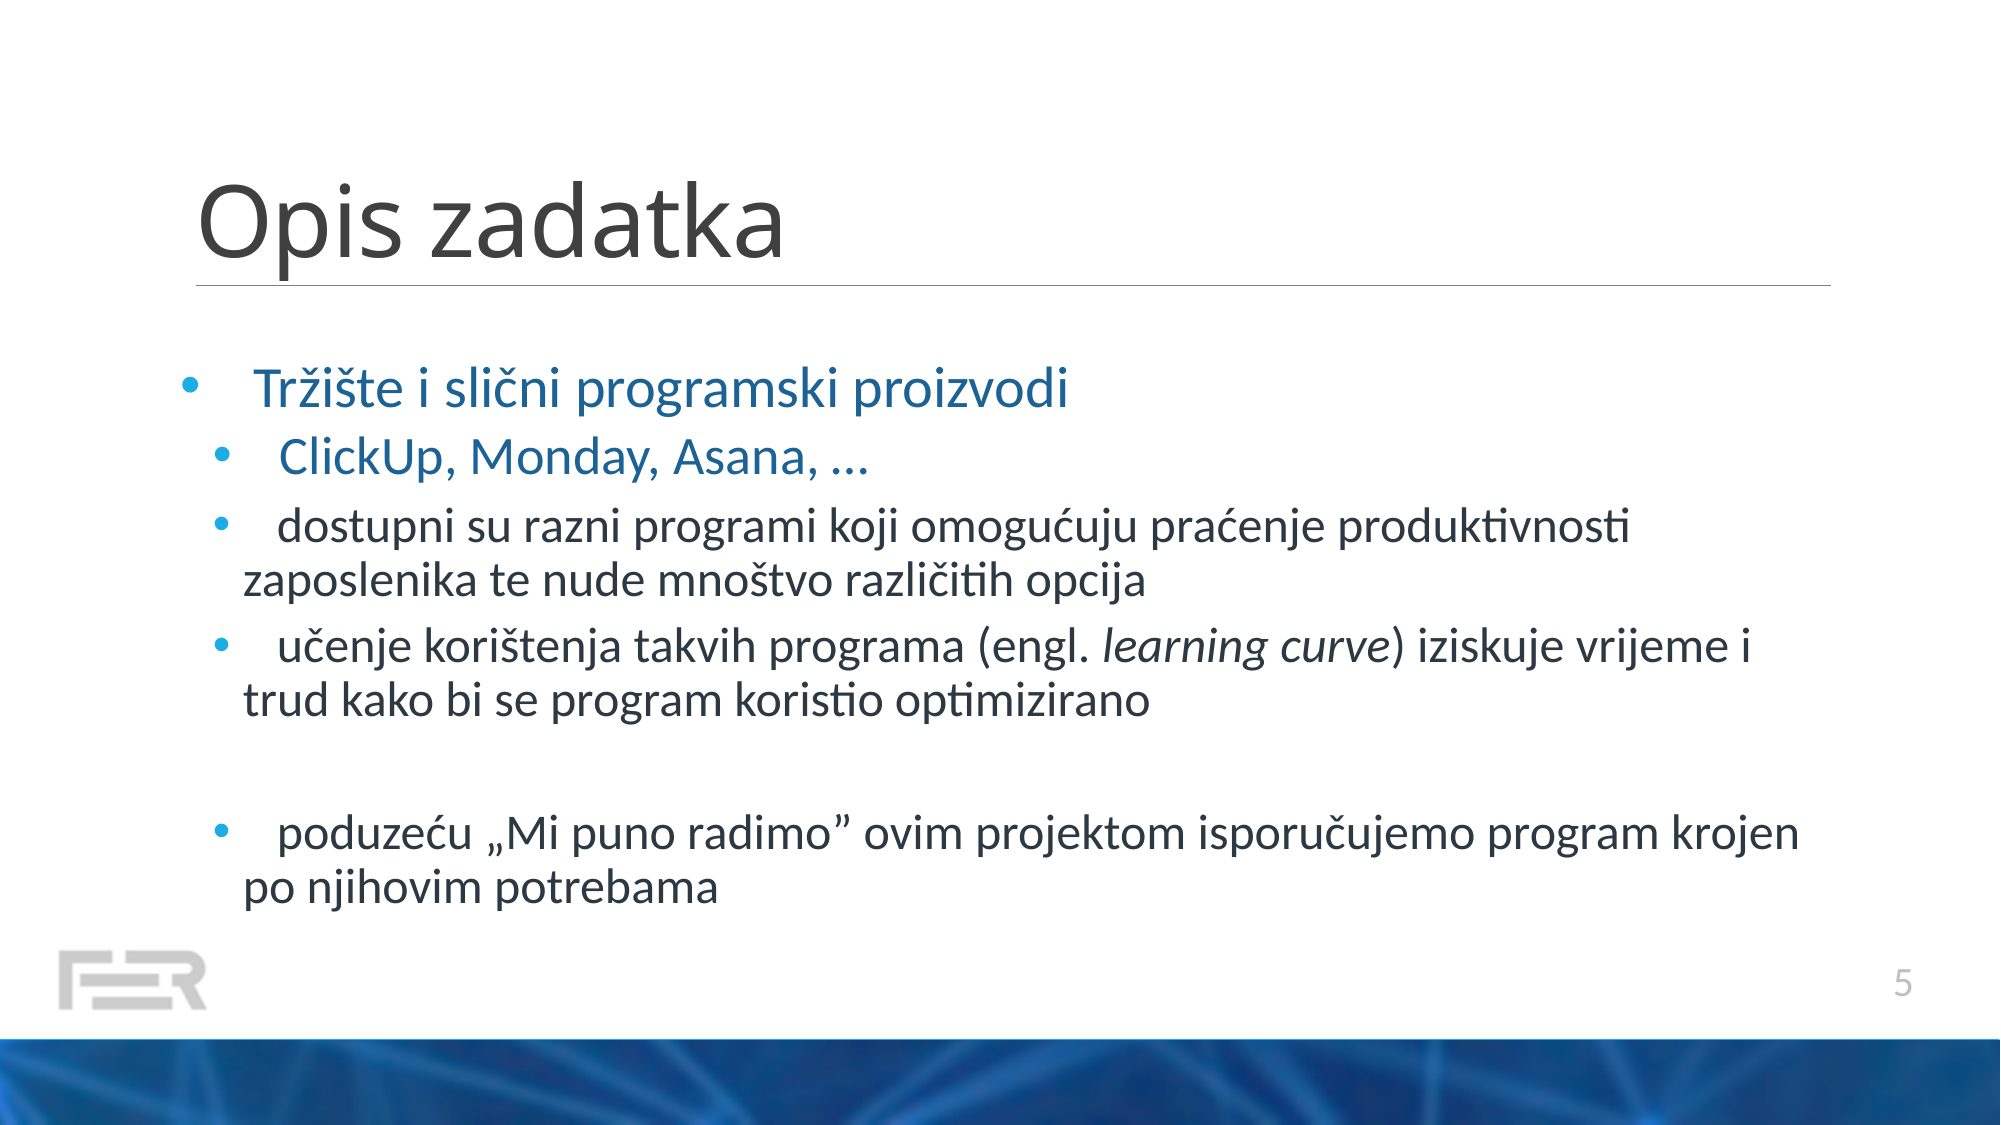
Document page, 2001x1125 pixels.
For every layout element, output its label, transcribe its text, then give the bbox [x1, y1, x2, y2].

picture [0, 1039, 2000, 1125]
title Opis zadatka [180, 47, 1830, 285]
list Tržište i slični programski proizvodi ClickUp, Monday, Asana, … dostupni su razni programi koji omogućuju praćenje produktivnosti zaposlenika te nude mnoštvo različitih opcija učenje korištenja takvih programa (engl. learning curve) iziskuje vrijeme i trud kako bi se program koristio optimizirano poduzeću „Mi puno radimo” ovim projektom isporučujemo program krojen po njihovim potrebama [180, 349, 1830, 963]
picture [37, 937, 222, 1024]
text_box 5 [1853, 938, 1962, 1023]
